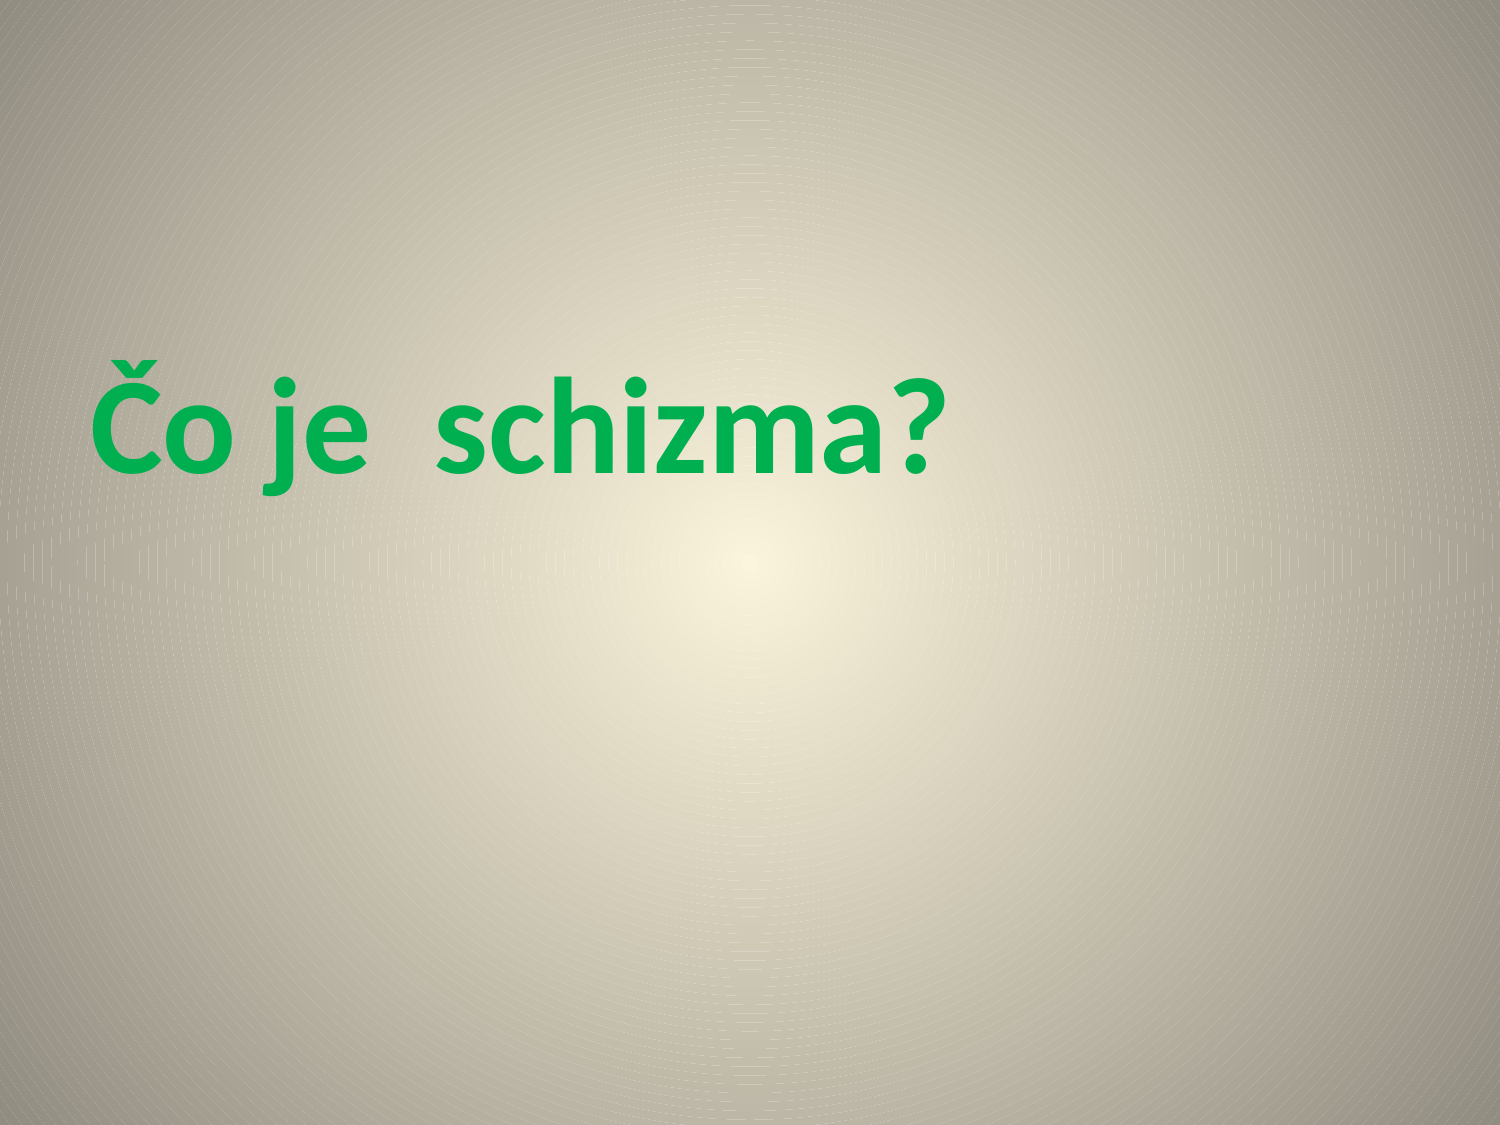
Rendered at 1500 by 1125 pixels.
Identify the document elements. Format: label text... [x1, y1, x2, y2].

title Čo je schizma? [75, 324, 1425, 513]
